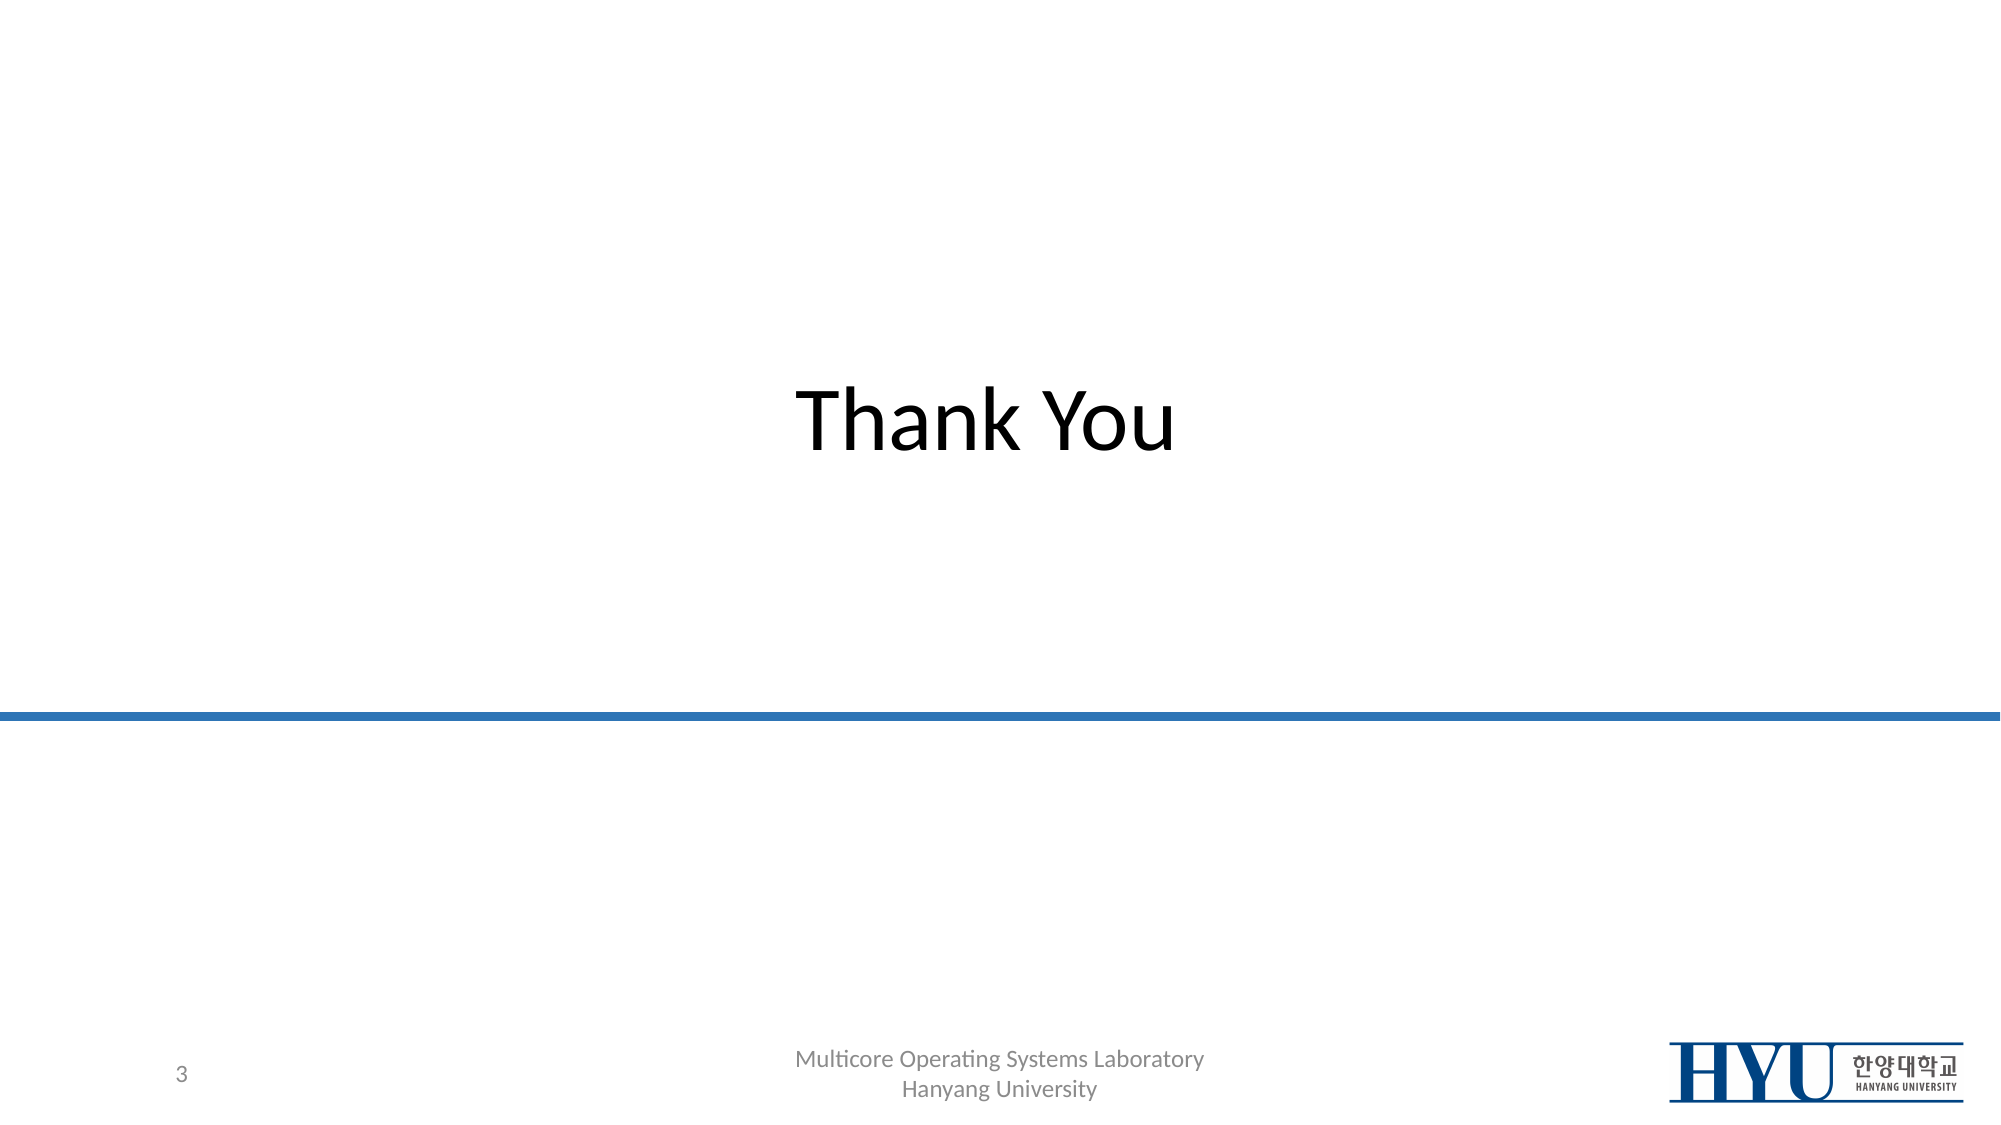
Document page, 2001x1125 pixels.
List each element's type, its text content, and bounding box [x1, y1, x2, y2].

picture [1669, 1042, 1964, 1103]
footer Multicore Operating Systems Laboratory Hanyang University [662, 1042, 1338, 1103]
slide_number 3 [57, 1042, 204, 1103]
title Thank You [223, 363, 1750, 639]
